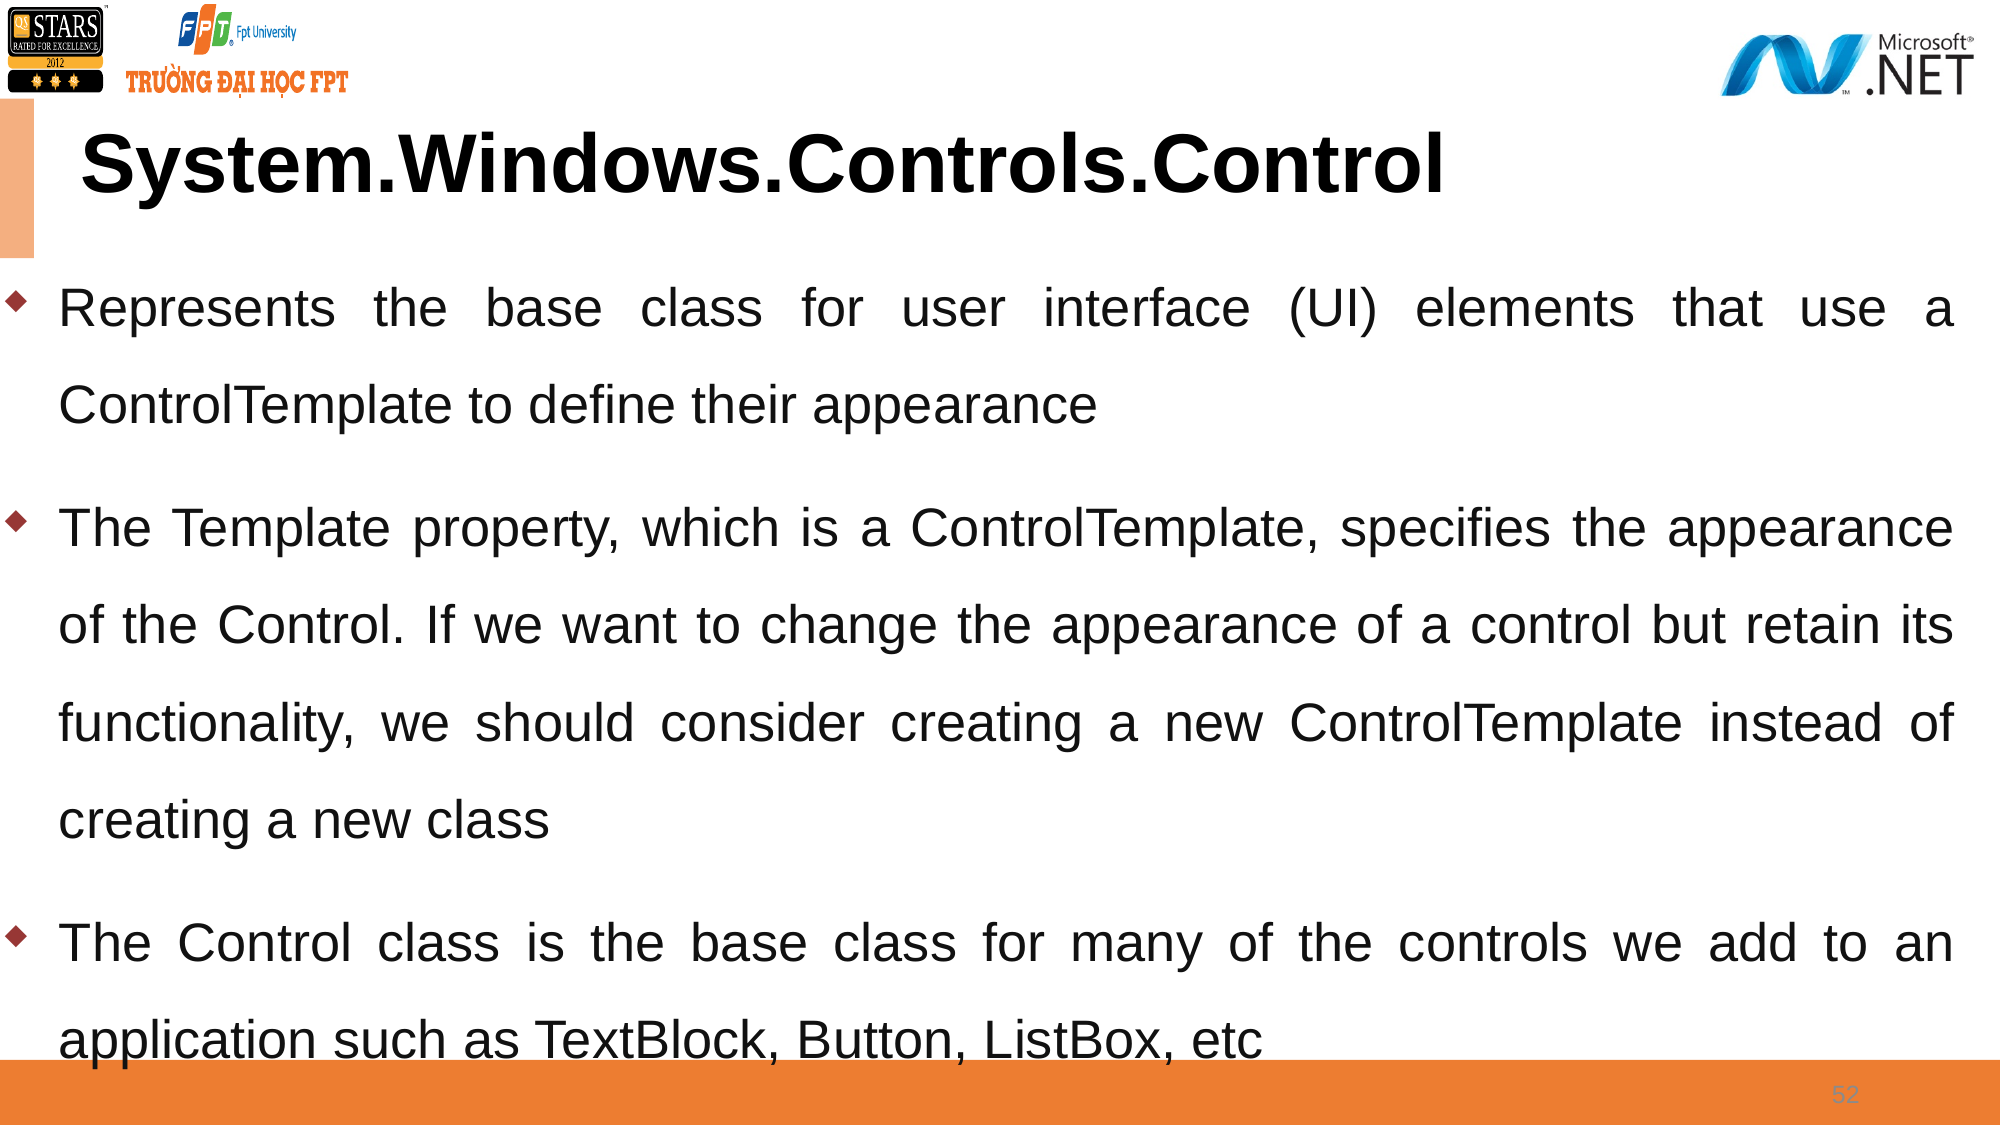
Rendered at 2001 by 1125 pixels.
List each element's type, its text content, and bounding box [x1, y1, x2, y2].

title System.Windows.Controls.Control [65, 118, 1972, 213]
picture [1685, 0, 2001, 129]
text_box Represents the base class for user interface (UI) elements that use a ControlTemplate to define their appearance The Template property, which is a ControlTemplate, specifies the appearance of the Control. If we want to change the appearance of a control but retain its functionality, we should consider creating a new ControlTemplate instead of creating a new class The Control class is the base class for many of the controls we add to an application such as TextBlock, Button, ListBox, etc [0, 232, 1972, 1077]
slide_number 52 [1424, 1077, 1875, 1123]
